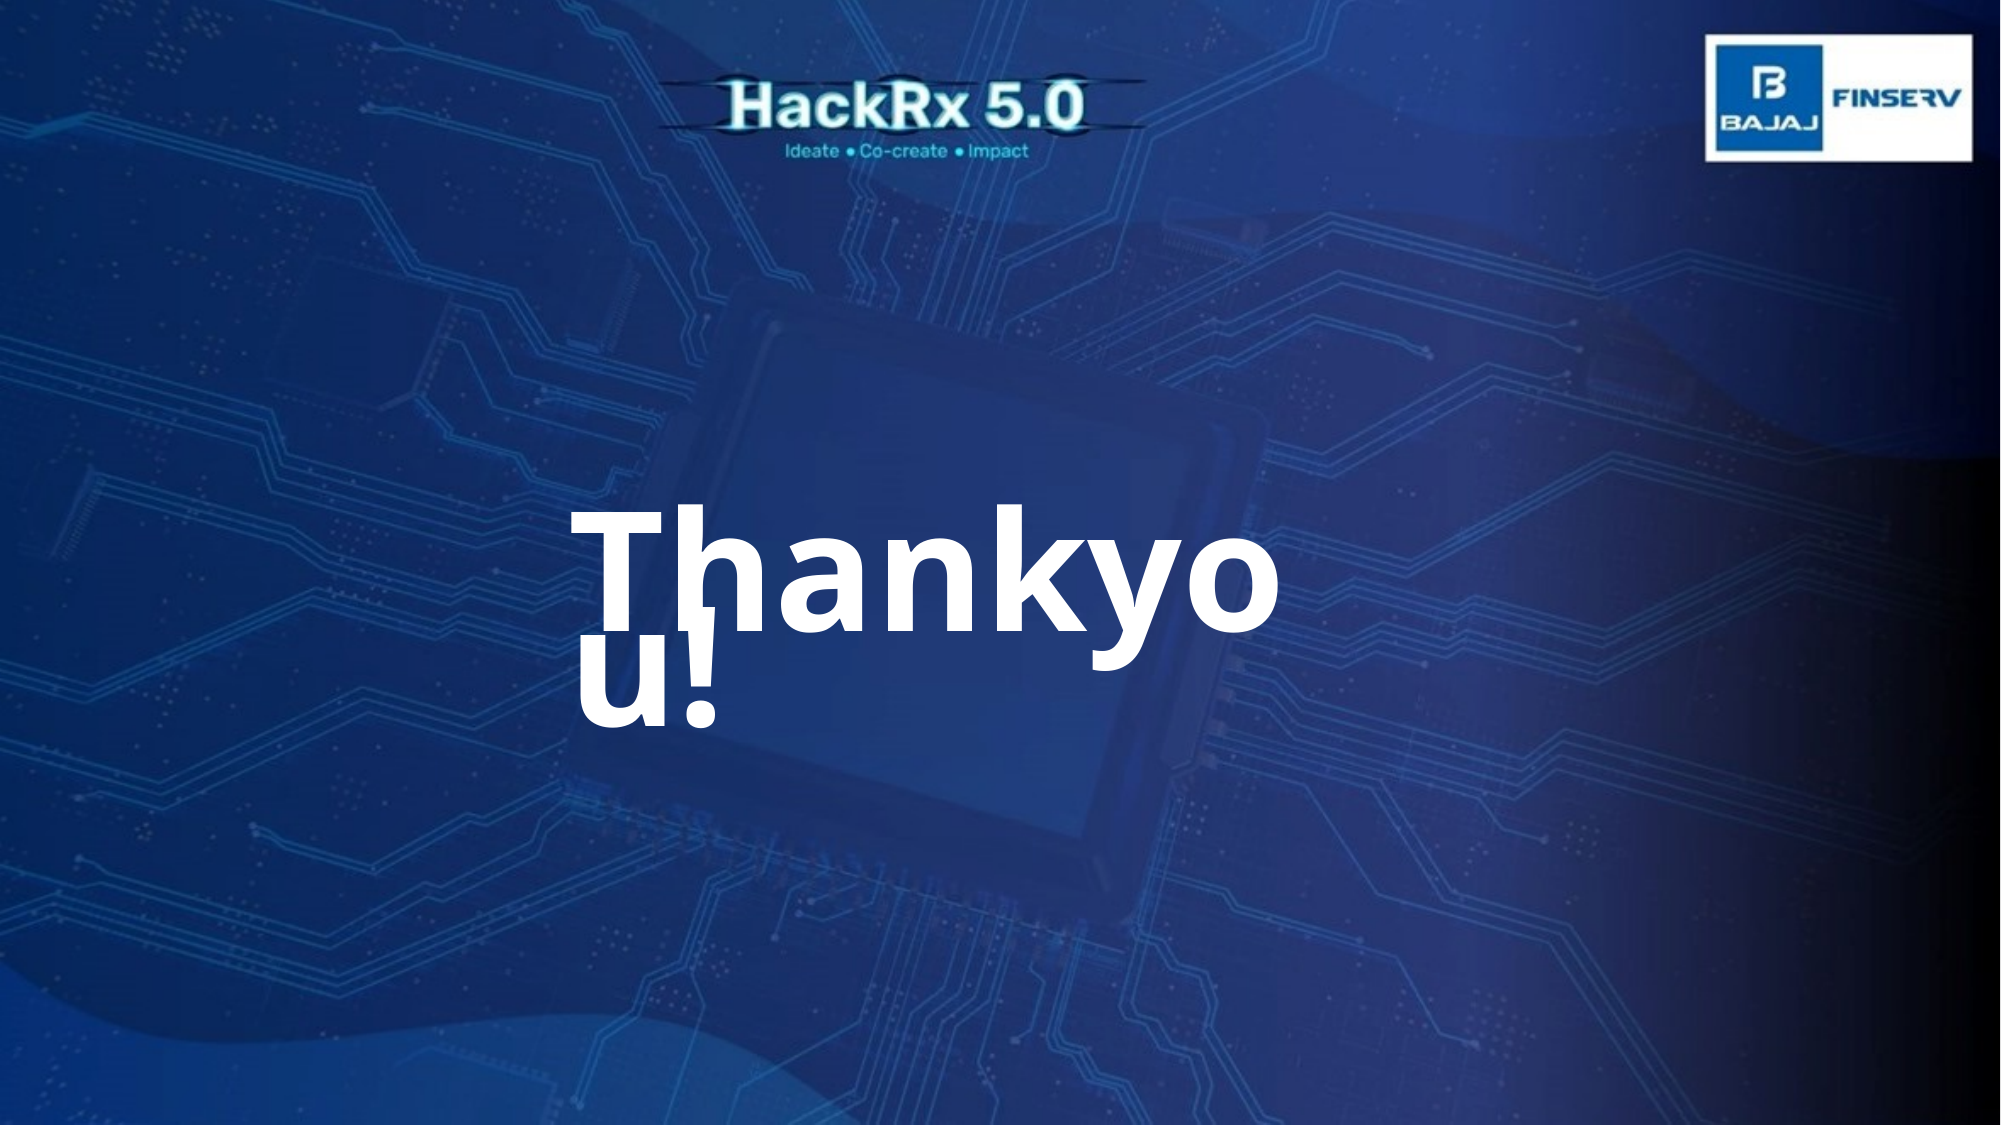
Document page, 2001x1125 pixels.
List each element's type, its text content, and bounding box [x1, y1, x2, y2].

text_box Thankyou! [553, 562, 1314, 767]
picture [0, 0, 2001, 1125]
